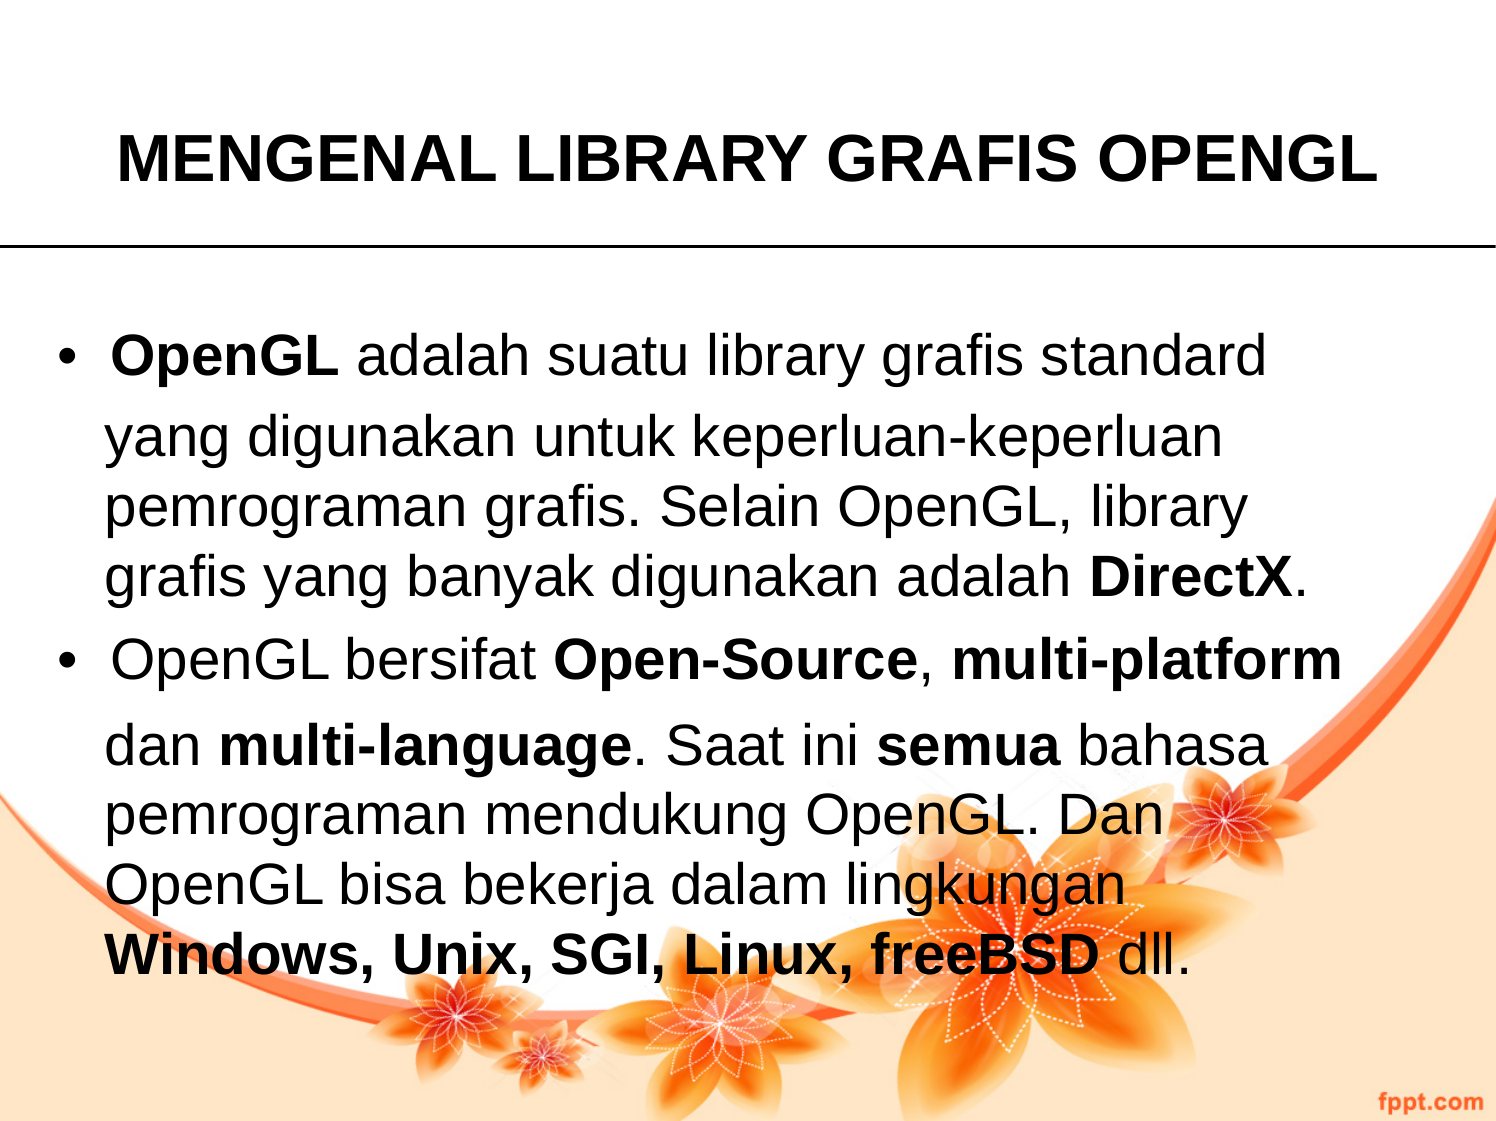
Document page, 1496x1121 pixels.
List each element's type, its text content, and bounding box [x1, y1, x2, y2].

text_box MENGENAL LIBRARY GRAFIS OPENGL [116, 72, 1381, 195]
picture [0, 0, 1496, 243]
picture [0, 250, 1496, 1121]
text_box [0, 243, 1496, 250]
text_box • OpenGL adalah suatu library grafis standard yang digunakan untuk keperluan-keperluan pemrograman grafis. Selain OpenGL, library grafis yang banyak digunakan adalah DirectX. • OpenGL bersifat Open-Source, multi-platform dan multi-language. Saat ini semua bahasa pemrograman mendukung OpenGL. Dan OpenGL bisa bekerja dalam lingkungan Windows, Unix, SGI, Linux, freeBSD dll. [57, 305, 1438, 987]
